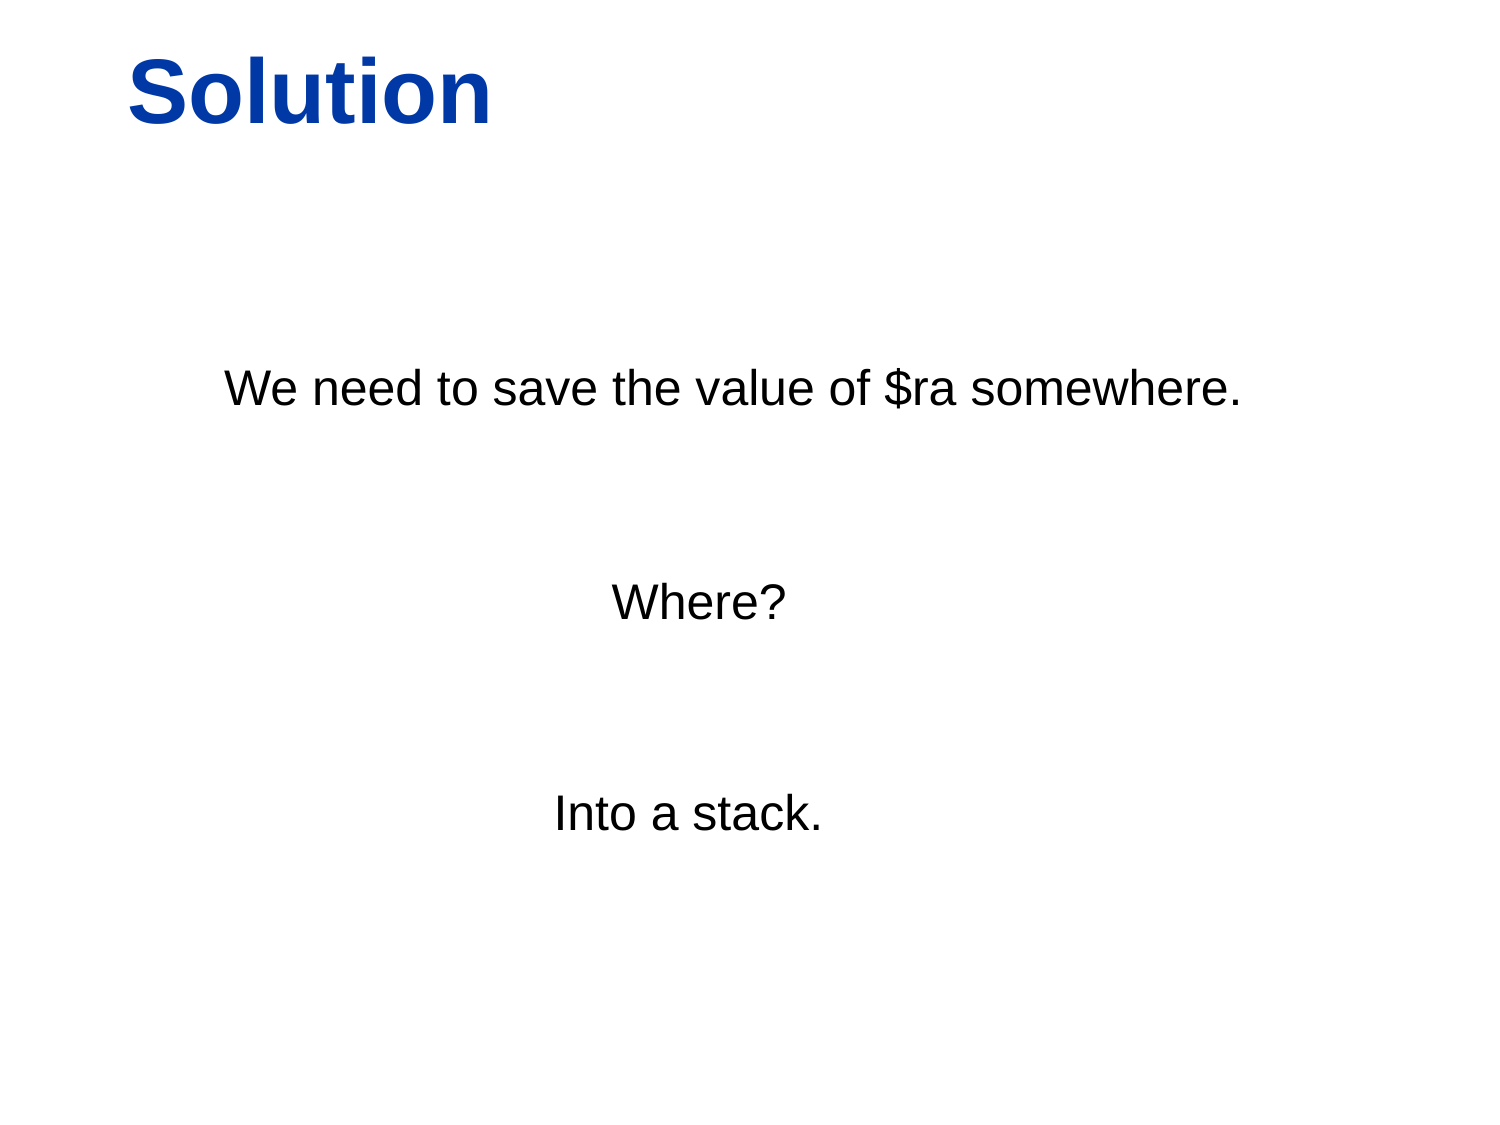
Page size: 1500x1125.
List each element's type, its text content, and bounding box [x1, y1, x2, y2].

title Solution [111, 23, 1468, 150]
text_box Where? [596, 562, 802, 638]
text_box We need to save the value of $ra somewhere. [209, 347, 1259, 423]
text_box Into a stack. [538, 772, 839, 848]
